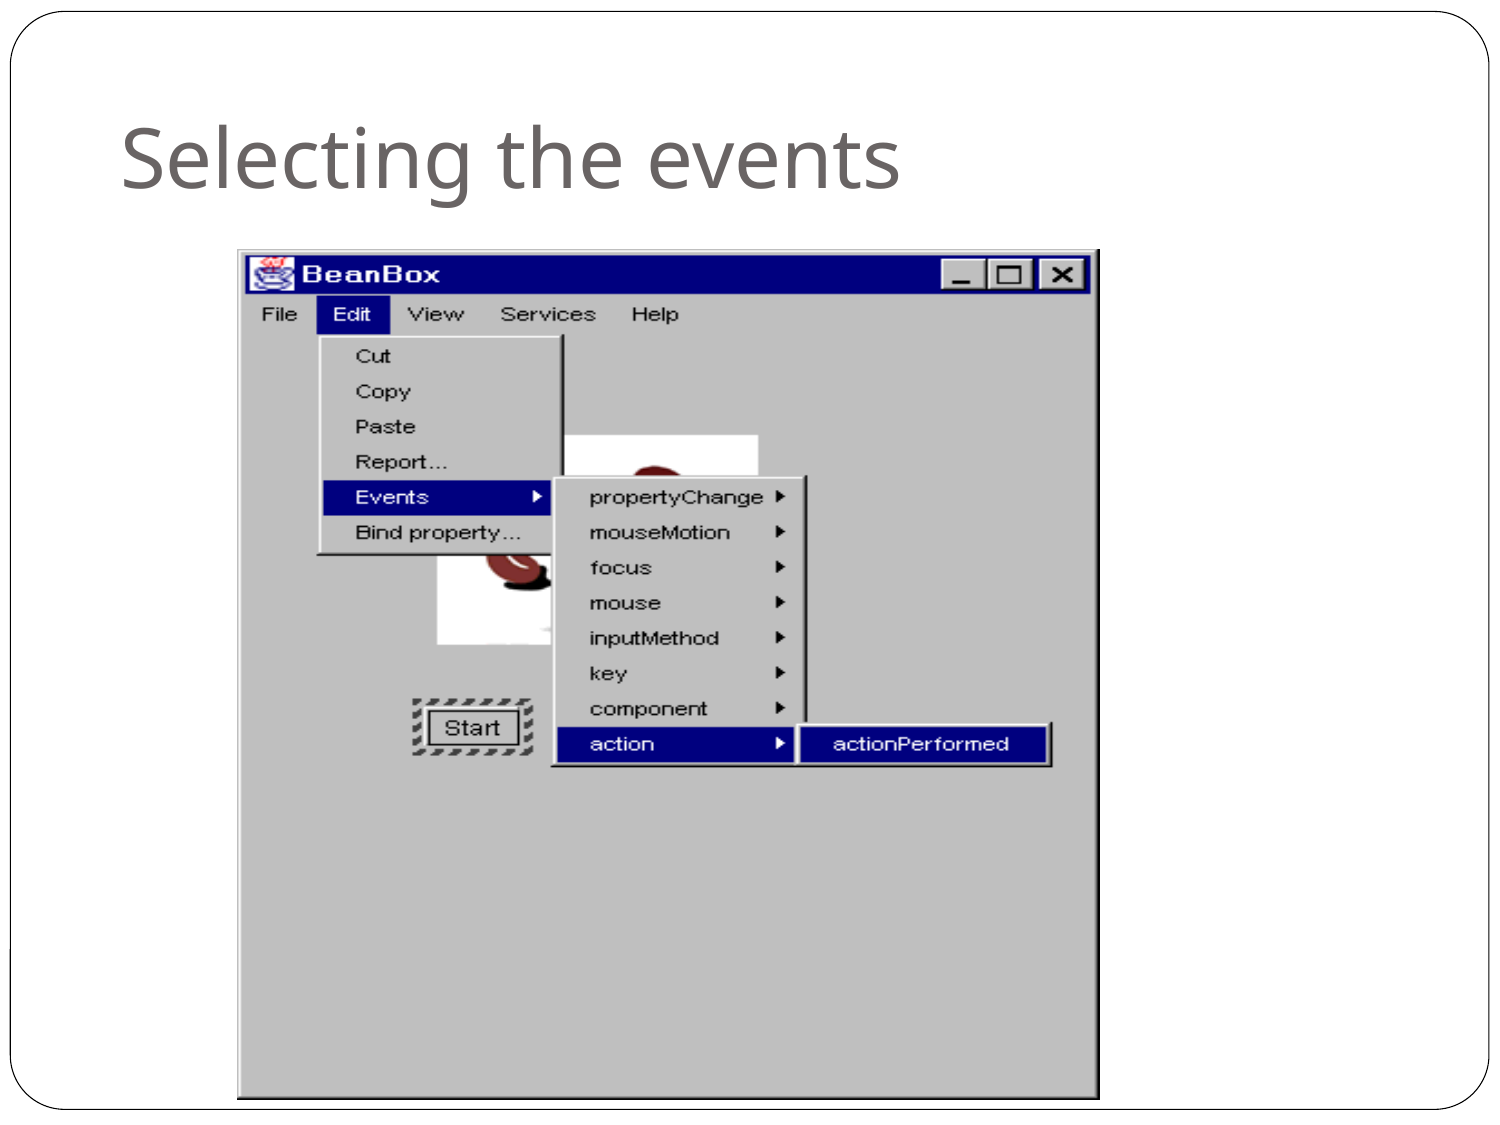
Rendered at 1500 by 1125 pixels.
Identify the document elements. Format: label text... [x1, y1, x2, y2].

title Selecting the events [111, 24, 1388, 213]
picture [237, 249, 1101, 1101]
